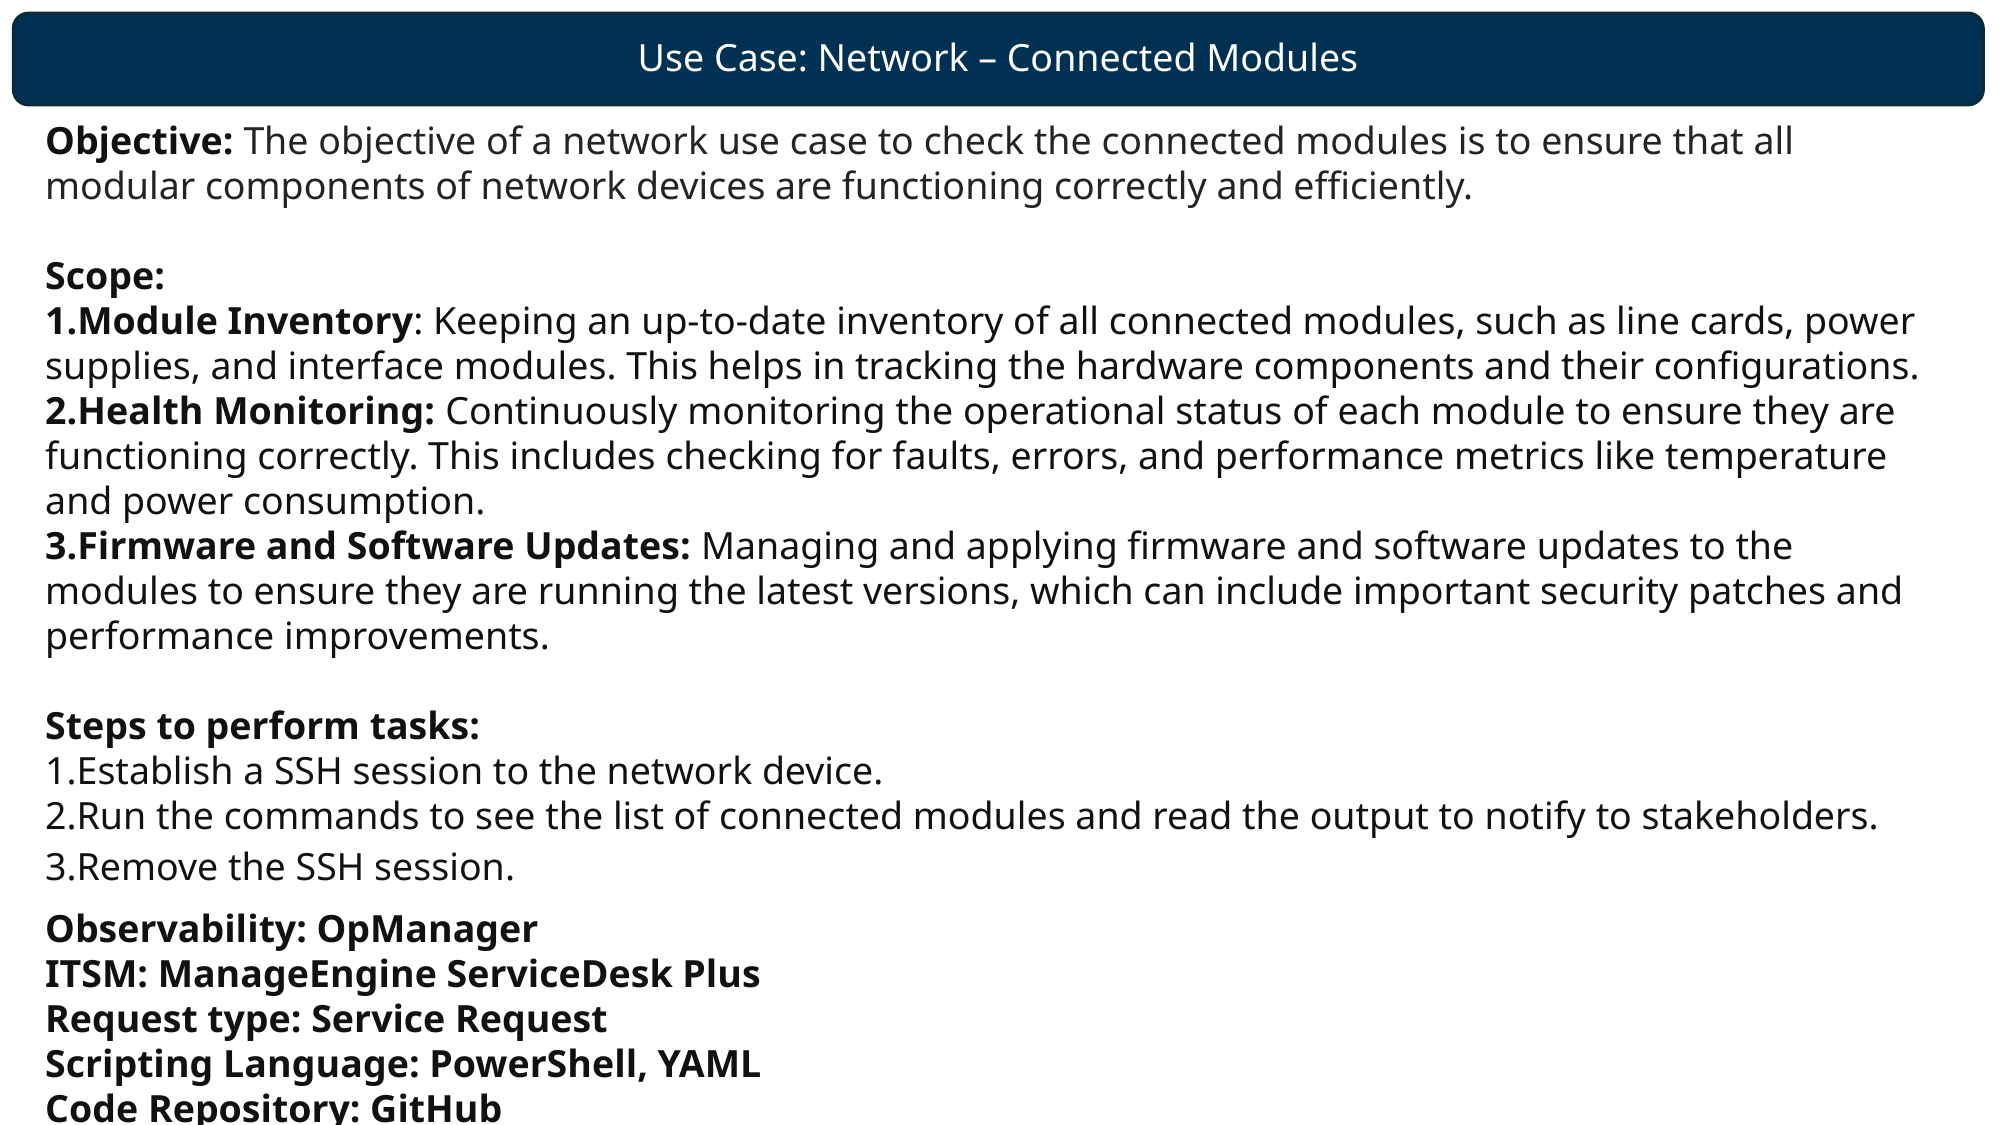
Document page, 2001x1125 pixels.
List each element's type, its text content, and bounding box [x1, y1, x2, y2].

text_box Objective: The objective of a network use case to check the connected modules is to ensure that all modular components of network devices are functioning correctly and efficiently. Scope: 1.Module Inventory: Keeping an up-to-date inventory of all connected modules, such as line cards, power supplies, and interface modules. This helps in tracking the hardware components and their configurations. 2.Health Monitoring: Continuously monitoring the operational status of each module to ensure they are functioning correctly. This includes checking for faults, errors, and performance metrics like temperature and power consumption. 3.Firmware and Software Updates: Managing and applying firmware and software updates to the modules to ensure they are running the latest versions, which can include important security patches and performance improvements. Steps to perform tasks: 1.Establish a SSH session to the network device. 2.Run the commands to see the list of connected modules and read the output to notify to stakeholders. 3.Remove the SSH session. Observability: OpManager ITSM: ManageEngine ServiceDesk Plus Request type: Service Request Scripting Language: PowerShell, YAML Code Repository: GitHub Automation Orchestrator: Ansible Automation Platform [30, 109, 1968, 1125]
text_box Use Case: Network – Connected Modules [11, 11, 1985, 107]
